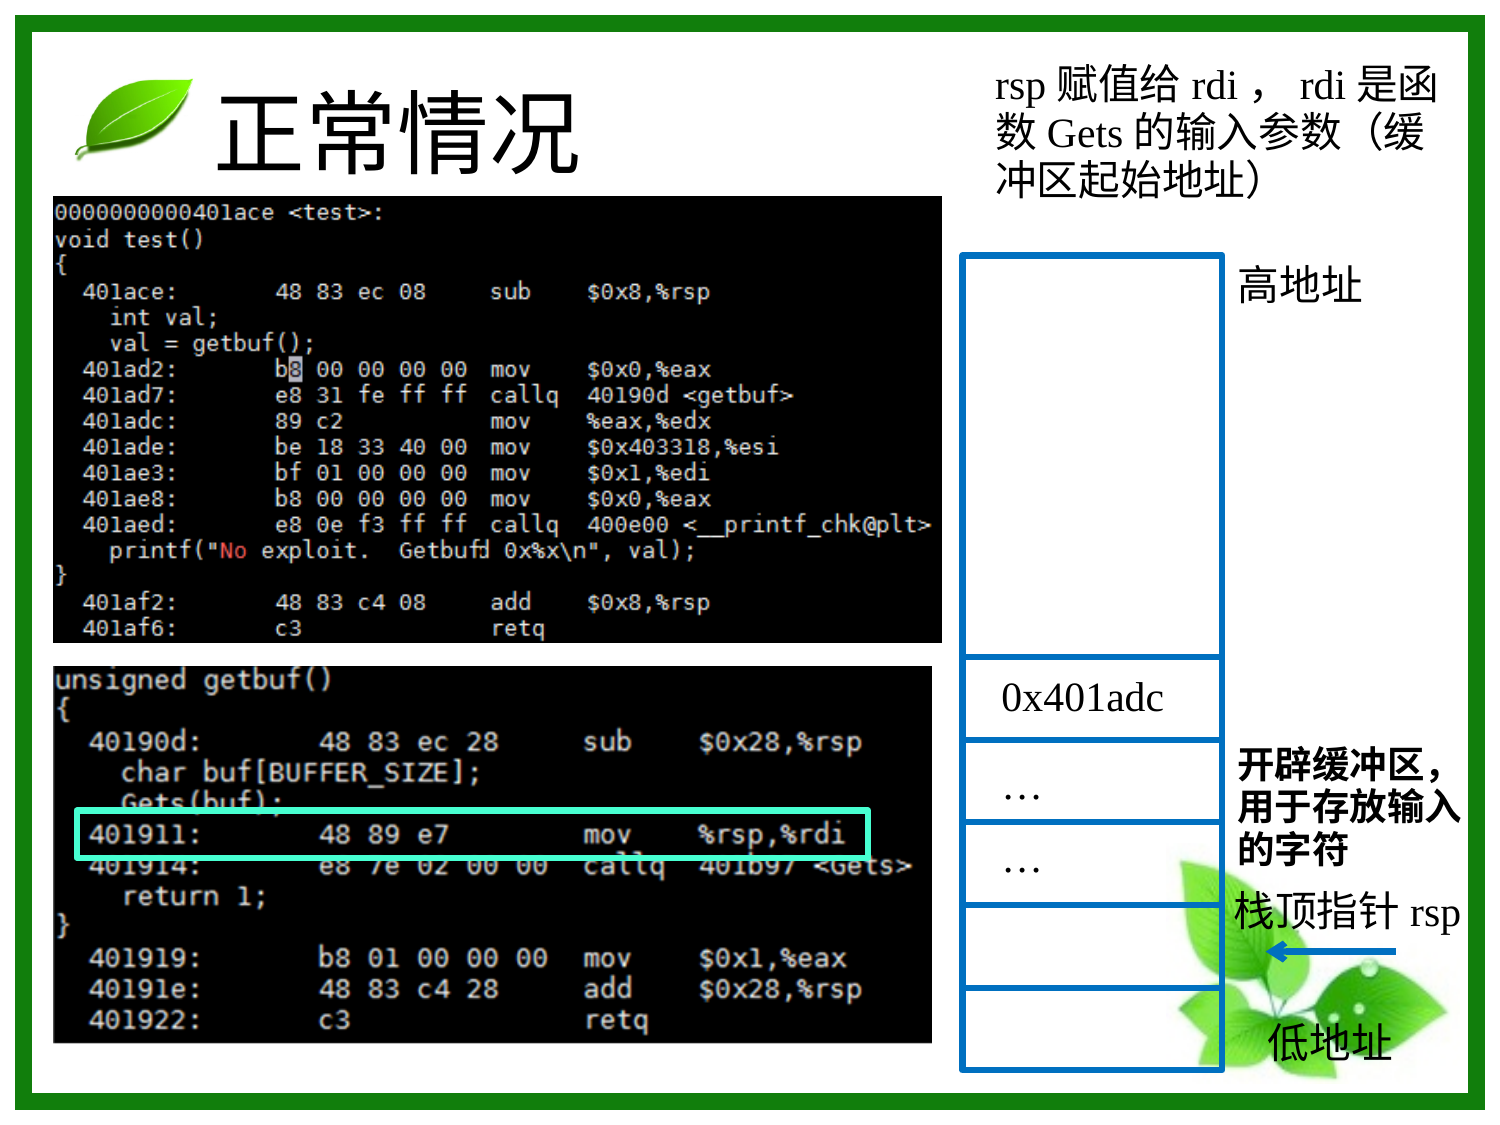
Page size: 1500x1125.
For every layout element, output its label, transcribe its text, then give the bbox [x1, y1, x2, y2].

text_box rsp赋值给rdi，rdi是函数Gets的输入参数（缓冲区起始地址） [980, 54, 1473, 212]
text_box 高地址 [1224, 255, 1379, 318]
picture [1166, 944, 1460, 1084]
text_box 栈顶指针rsp [1227, 881, 1477, 944]
picture [53, 666, 932, 1046]
text_box 低地址 [1253, 1013, 1408, 1076]
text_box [962, 255, 1223, 1071]
text_box 开辟缓冲区，用于存放输入的字符 [1227, 736, 1491, 880]
picture [53, 196, 942, 643]
picture [70, 70, 195, 164]
title 正常情况 [199, 65, 980, 193]
